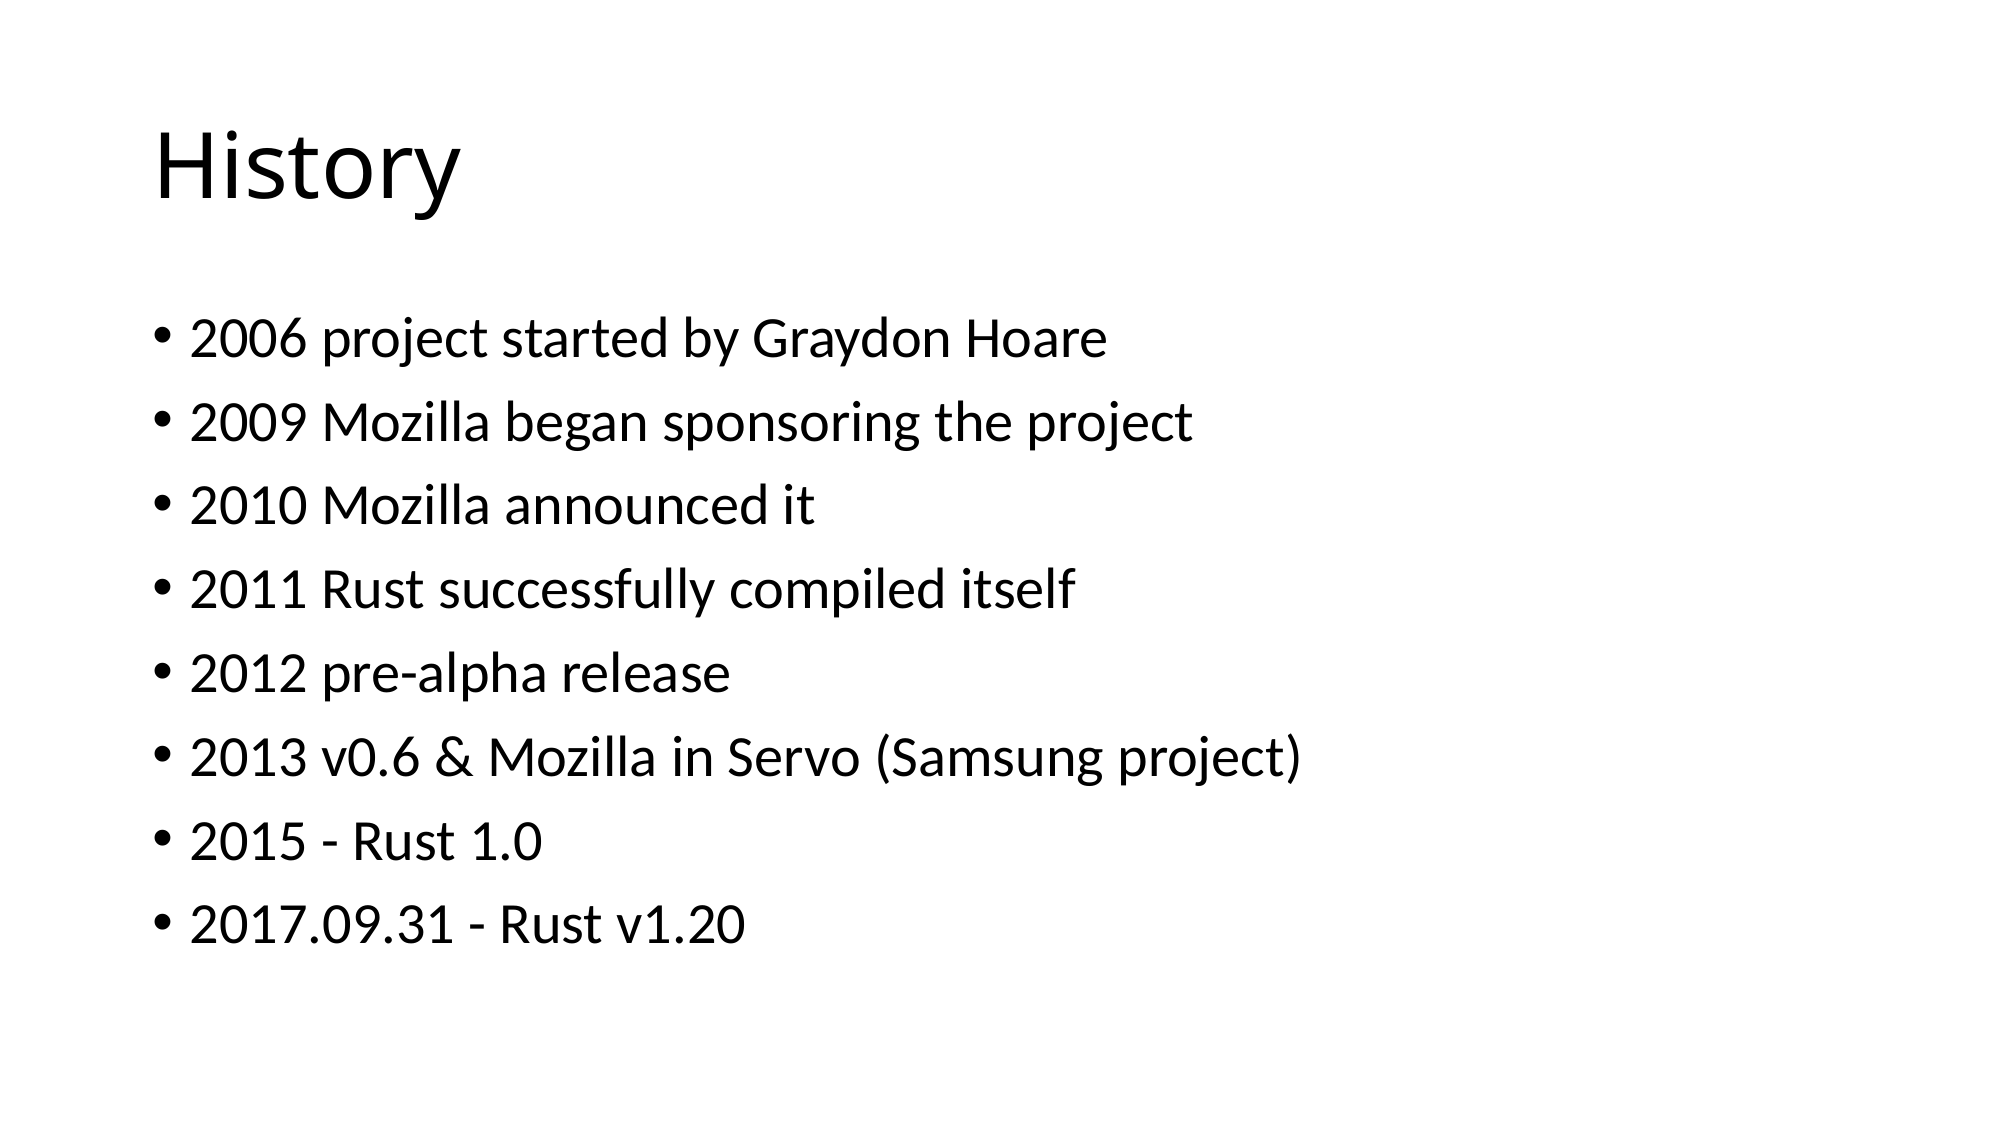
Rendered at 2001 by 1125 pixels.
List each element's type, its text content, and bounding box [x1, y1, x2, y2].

title History [137, 59, 1863, 278]
list 2006 project started by Graydon Hoare 2009 Mozilla began sponsoring the project 2010 Mozilla announced it 2011 Rust successfully compiled itself 2012 pre-alpha release 2013 v0.6 & Mozilla in Servo (Samsung project) 2015 - Rust 1.0 2017.09.31 - Rust v1.20 [137, 299, 1863, 1014]
